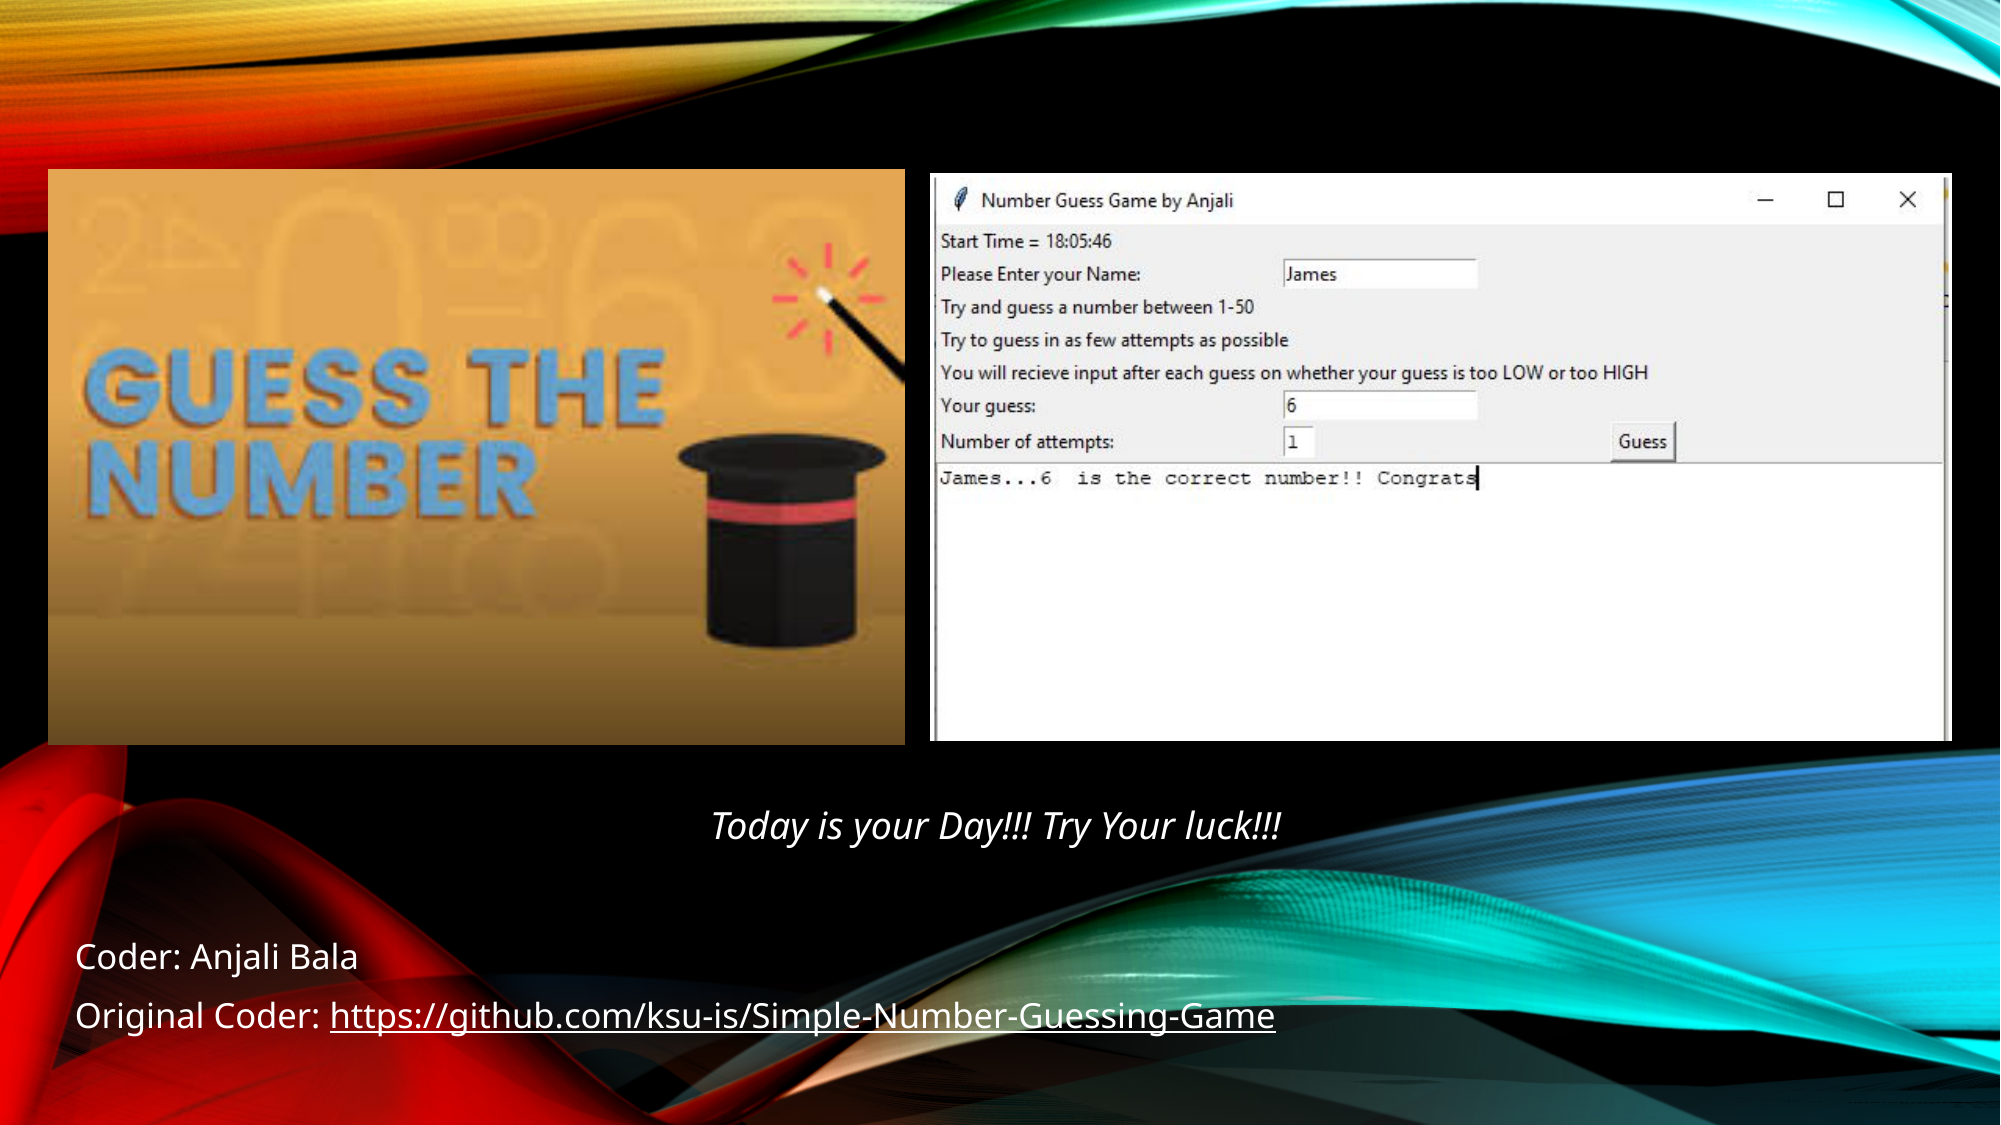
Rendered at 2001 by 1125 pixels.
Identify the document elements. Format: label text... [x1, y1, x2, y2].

text_box Today is your Day!!! Try Your luck!!! [695, 794, 1297, 855]
picture [0, 0, 2000, 1125]
subtitle Coder: Anjali Bala Original Coder: https://github.com/ksu-is/Simple-Number-Guessing-Game [59, 932, 1711, 1045]
